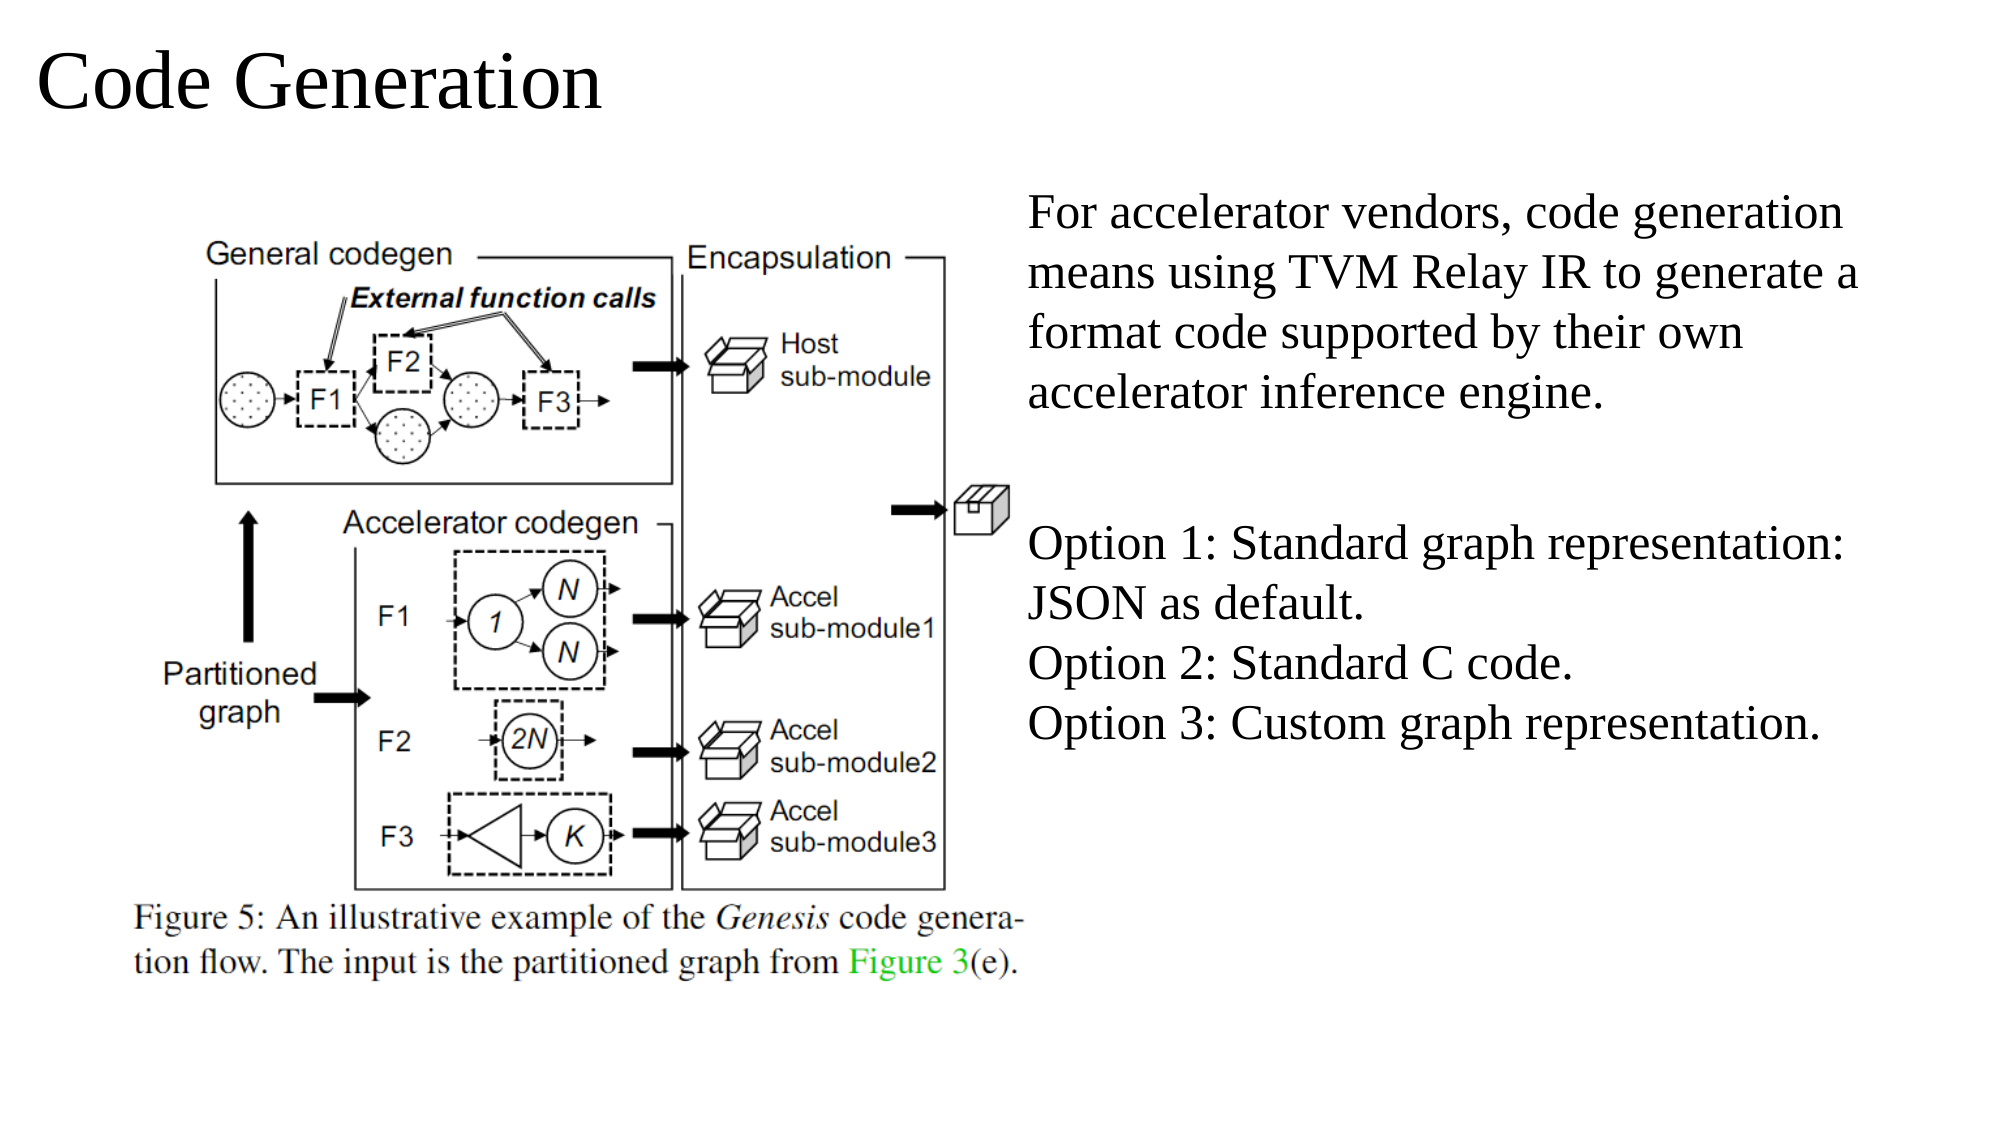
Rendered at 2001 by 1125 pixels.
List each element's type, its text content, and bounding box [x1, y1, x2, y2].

text_box For accelerator vendors, code generation means using TVM Relay IR to generate a format code supported by their own accelerator inference engine. [1013, 171, 1887, 427]
text_box Code Generation [22, 18, 685, 133]
picture [125, 219, 1036, 985]
text_box Option 1: Standard graph representation: JSON as default. Option 2: Standard C code. Option 3: Custom graph representation. [1036, 502, 1937, 757]
